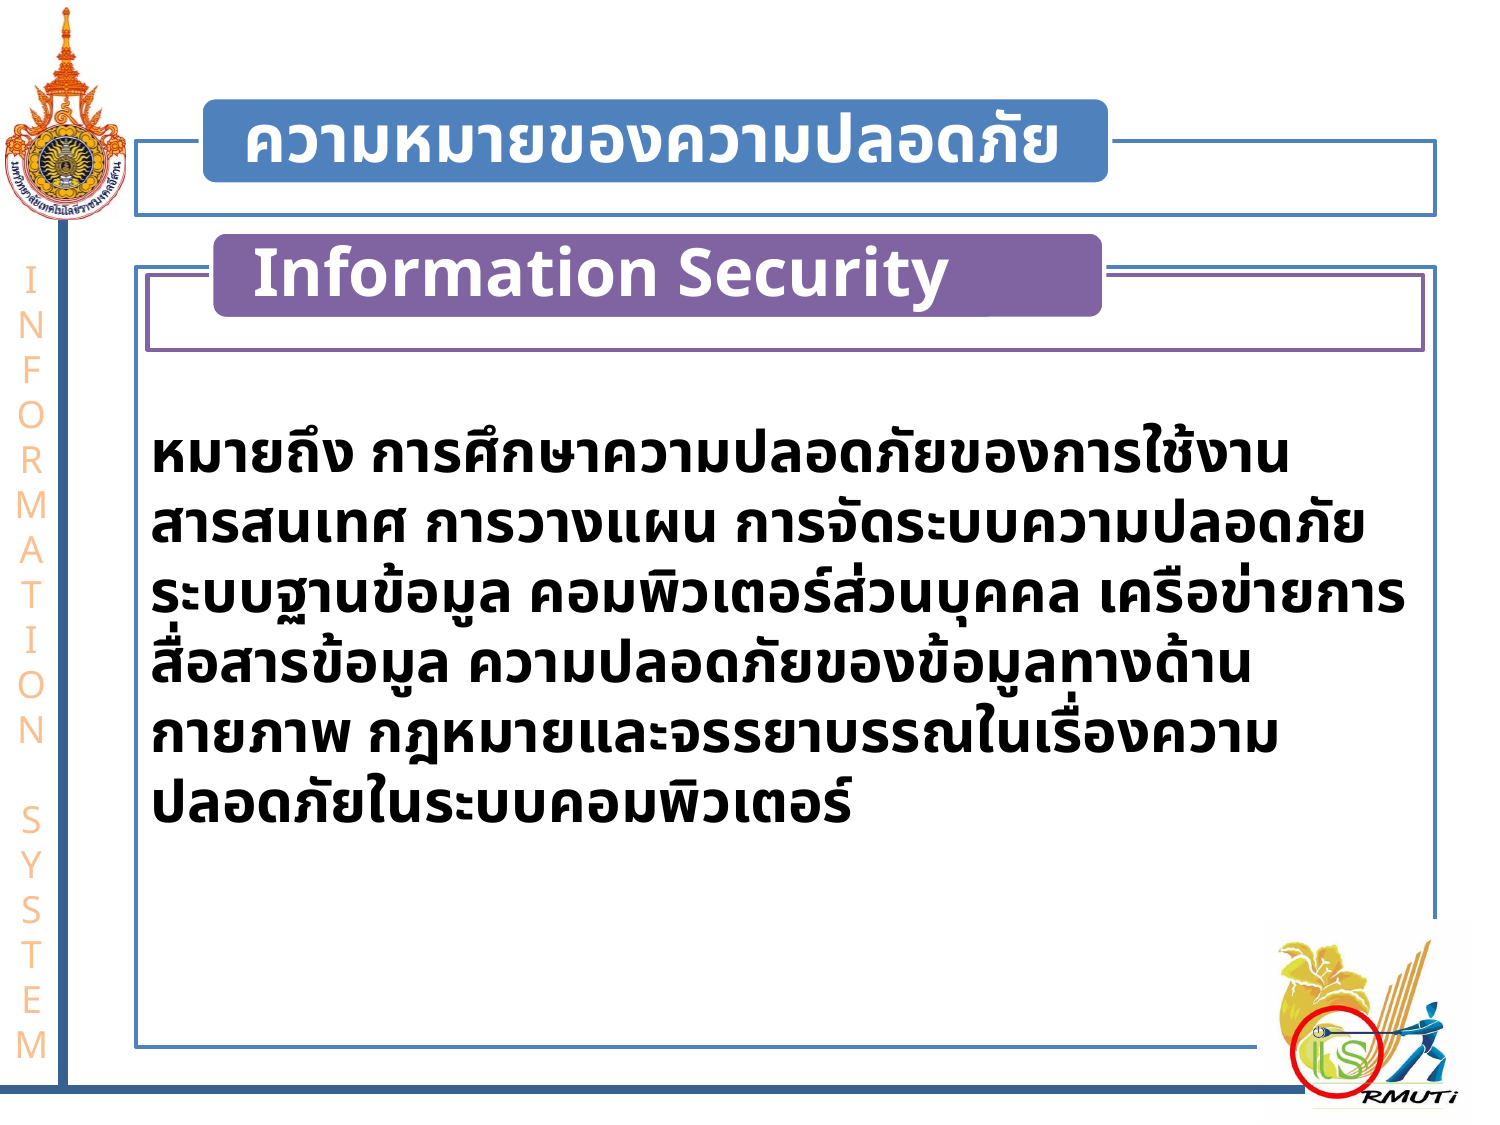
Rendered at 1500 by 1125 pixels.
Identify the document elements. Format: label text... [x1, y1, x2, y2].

picture [5, 6, 127, 221]
text_box หมายถึง การศึกษาความปลอดภัยของการใช้งานสารสนเทศ การวางแผน การจัดระบบความปลอดภัย ระบบฐานข้อมูล คอมพิวเตอร์ส่วนบุคคล เครือข่ายการสื่อสารข้อมูล ความปลอดภัยของข้อมูลทางด้านกายภาพ กฎหมายและจรรยาบรรณในเรื่องความปลอดภัยในระบบคอมพิวเตอร์ [134, 265, 1437, 1049]
text_box I N F O R M A T I O N S Y S T E M [0, 249, 58, 1074]
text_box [147, 231, 1424, 350]
picture [1257, 918, 1477, 1125]
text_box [135, 95, 1436, 217]
